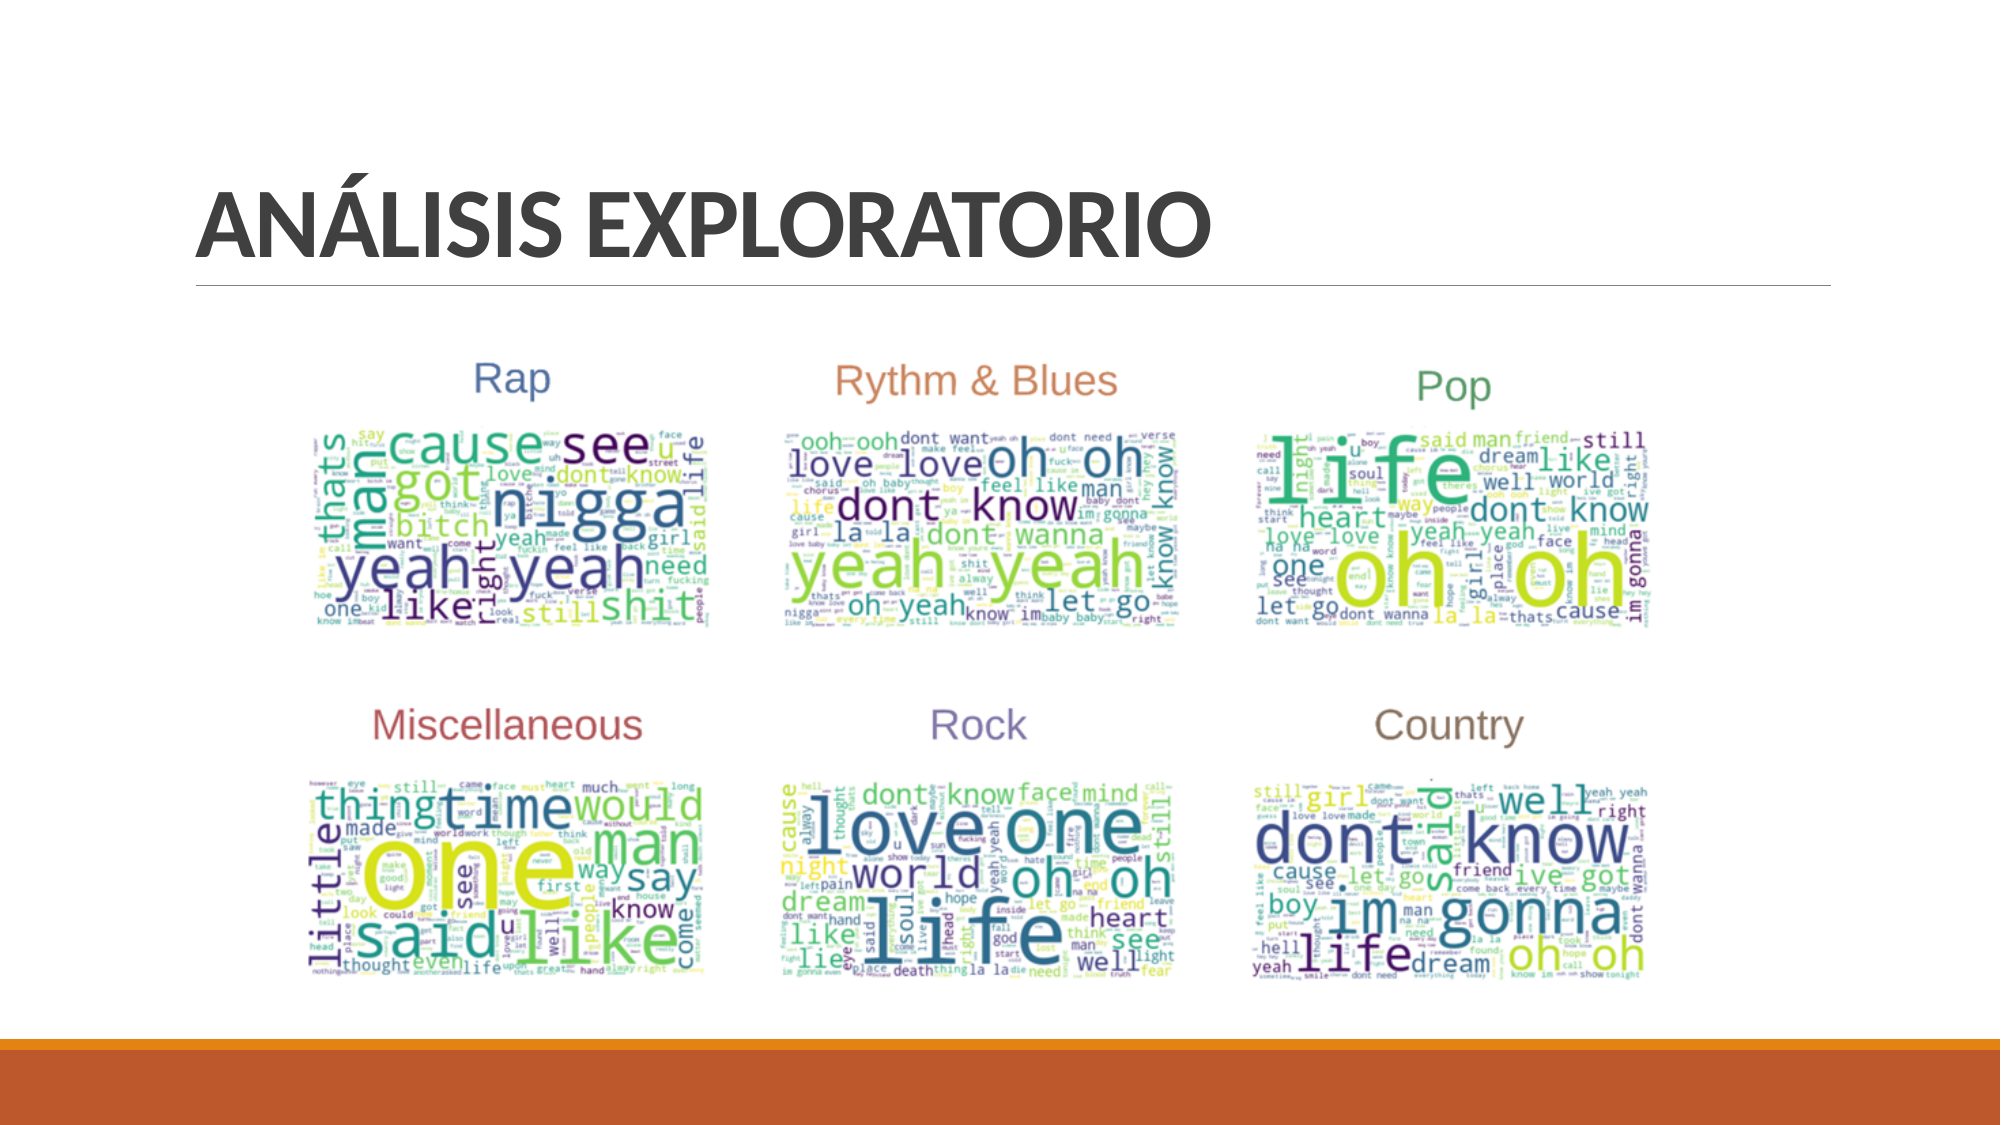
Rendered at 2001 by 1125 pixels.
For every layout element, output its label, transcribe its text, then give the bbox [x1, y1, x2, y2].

title ANÁLISIS EXPLORATORIO [180, 47, 1830, 285]
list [283, 318, 1680, 1024]
